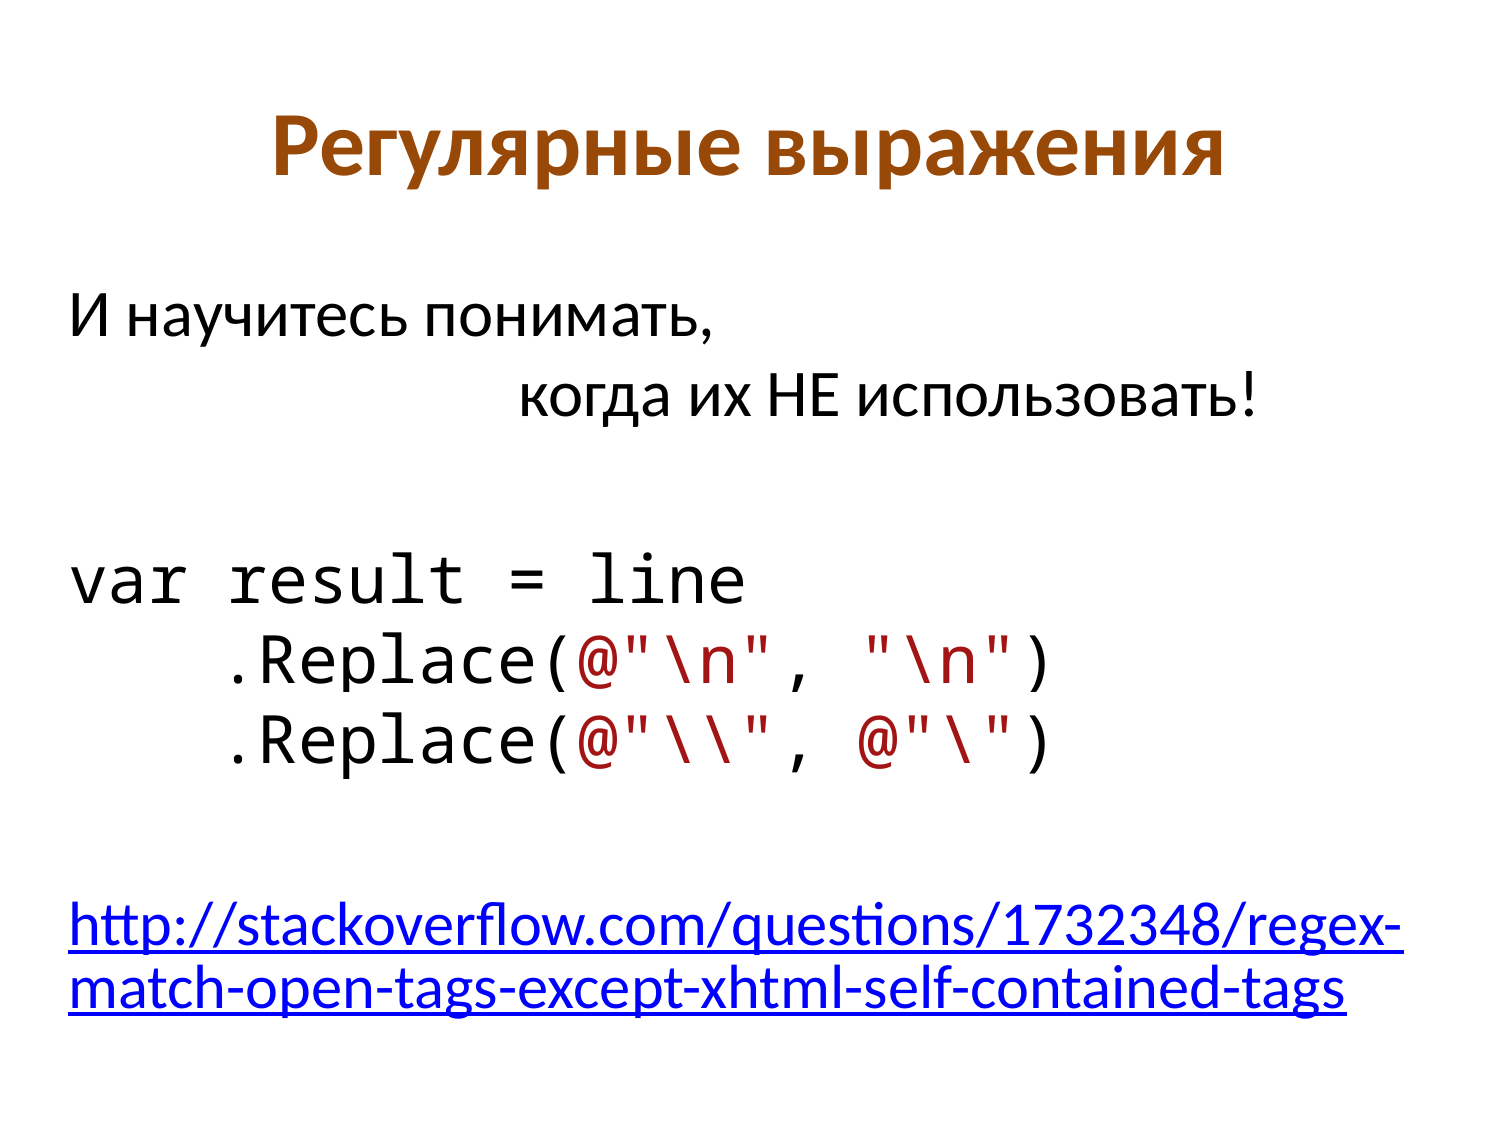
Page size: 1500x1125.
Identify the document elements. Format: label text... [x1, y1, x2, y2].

list И научитесь понимать, когда их НЕ использовать! var result = line .Replace(@"\n", "\n") .Replace(@"\\", @"\") http://stackoverflow.com/questions/1732348/regex-match-open-tags-except-xhtml-self-contained-tags [53, 262, 1447, 1005]
title Регулярные выражения [75, 45, 1425, 233]
